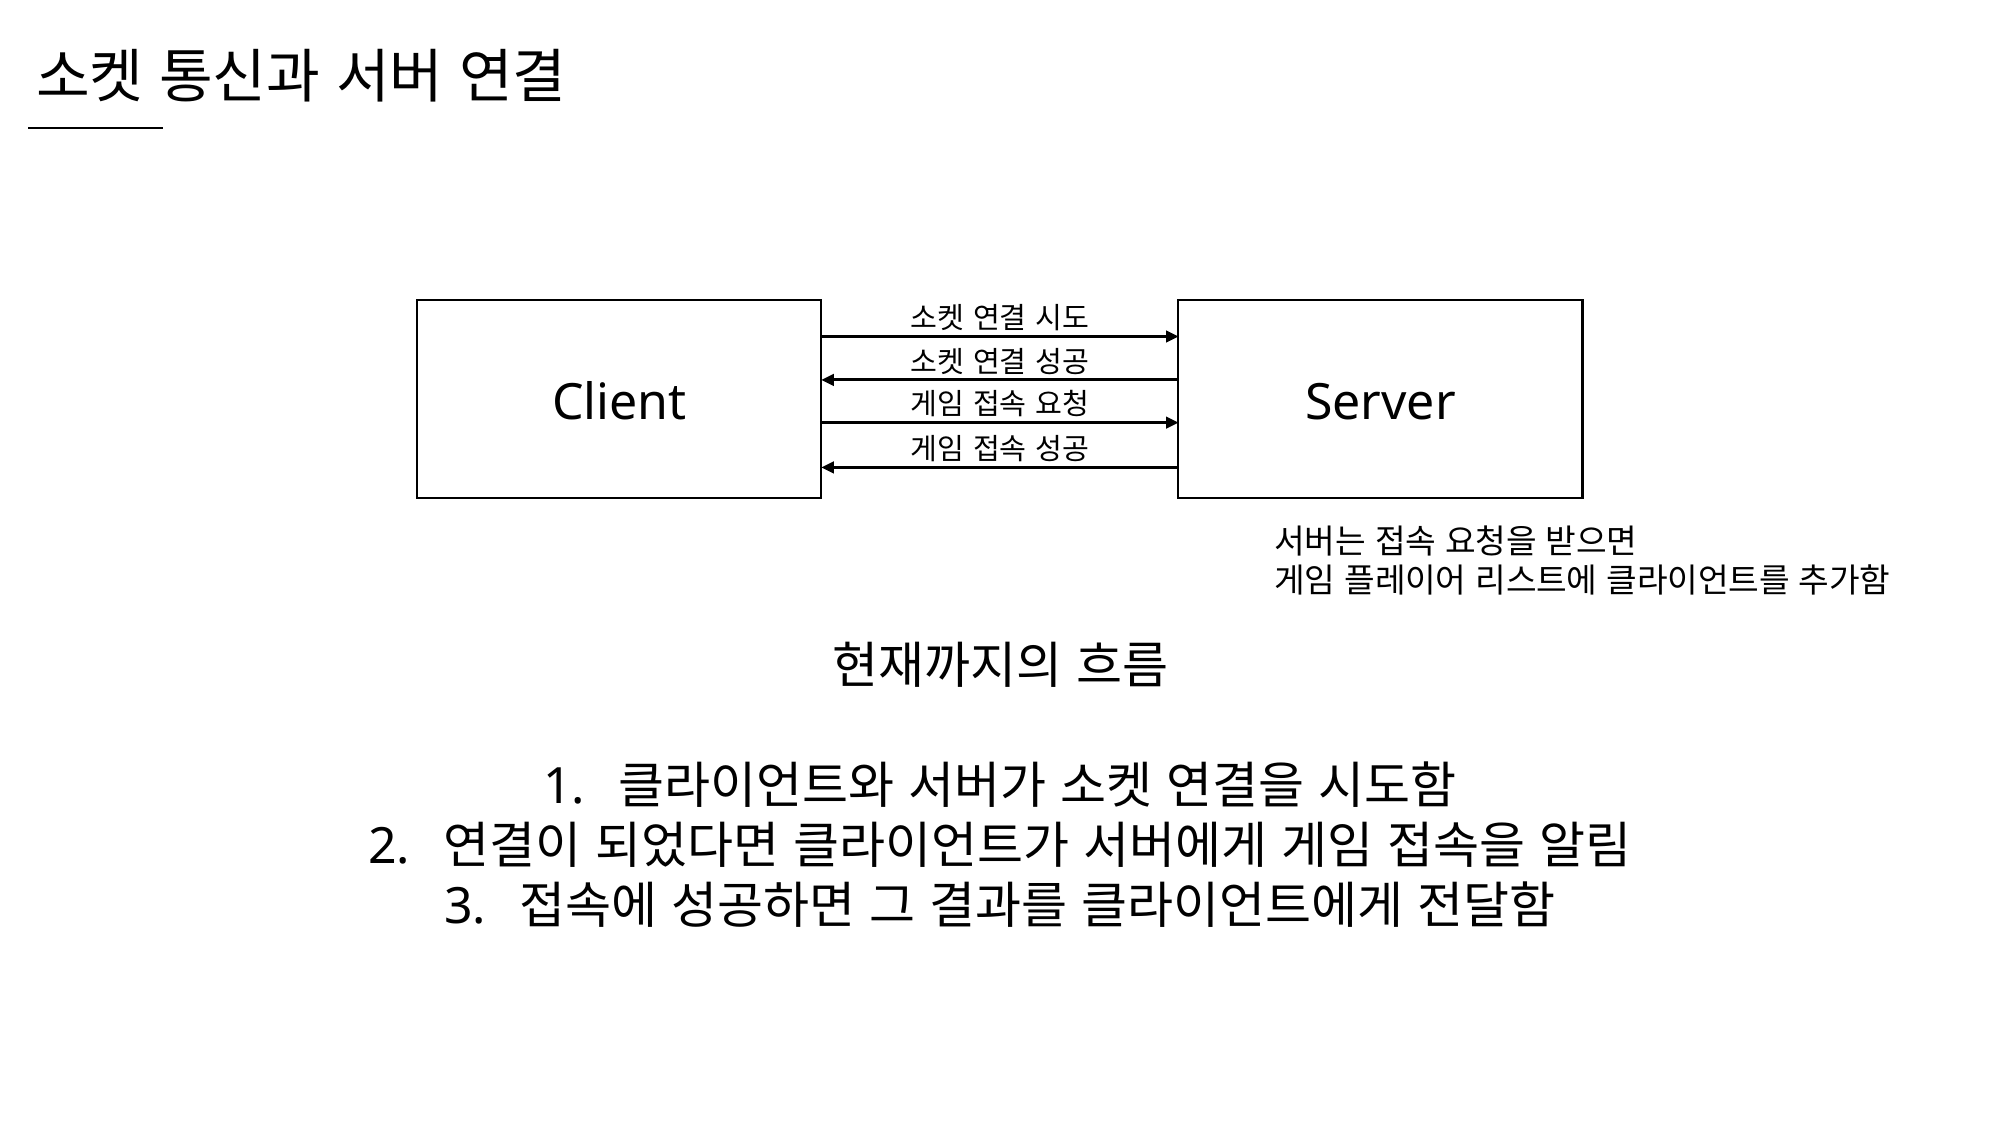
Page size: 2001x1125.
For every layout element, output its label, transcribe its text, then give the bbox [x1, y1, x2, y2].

text_box 소켓 연결 성공 [895, 337, 1104, 378]
text_box 소켓 통신과 서버 연결 [21, 31, 581, 117]
text_box 게임 접속 요청 [895, 380, 1104, 422]
text_box 현재까지의 흐름 클라이언트와 서버가 소켓 연결을 시도함 연결이 되었다면 클라이언트가 서버에게 게임 접속을 알림 접속에 성공하면 그 결과를 클라이언트에게 전달함 [353, 626, 1647, 942]
text_box 게임 접속 성공 [895, 423, 1104, 467]
text_box Server [1177, 299, 1584, 499]
text_box 소켓 연결 시도 [895, 291, 1104, 336]
text_box Client [416, 299, 822, 499]
text_box 서버는 접속 요청을 받으면 게임 플레이어 리스트에 클라이언트를 추가함 [1259, 512, 1906, 607]
text_box 게임 접속 성공 [895, 468, 1104, 473]
